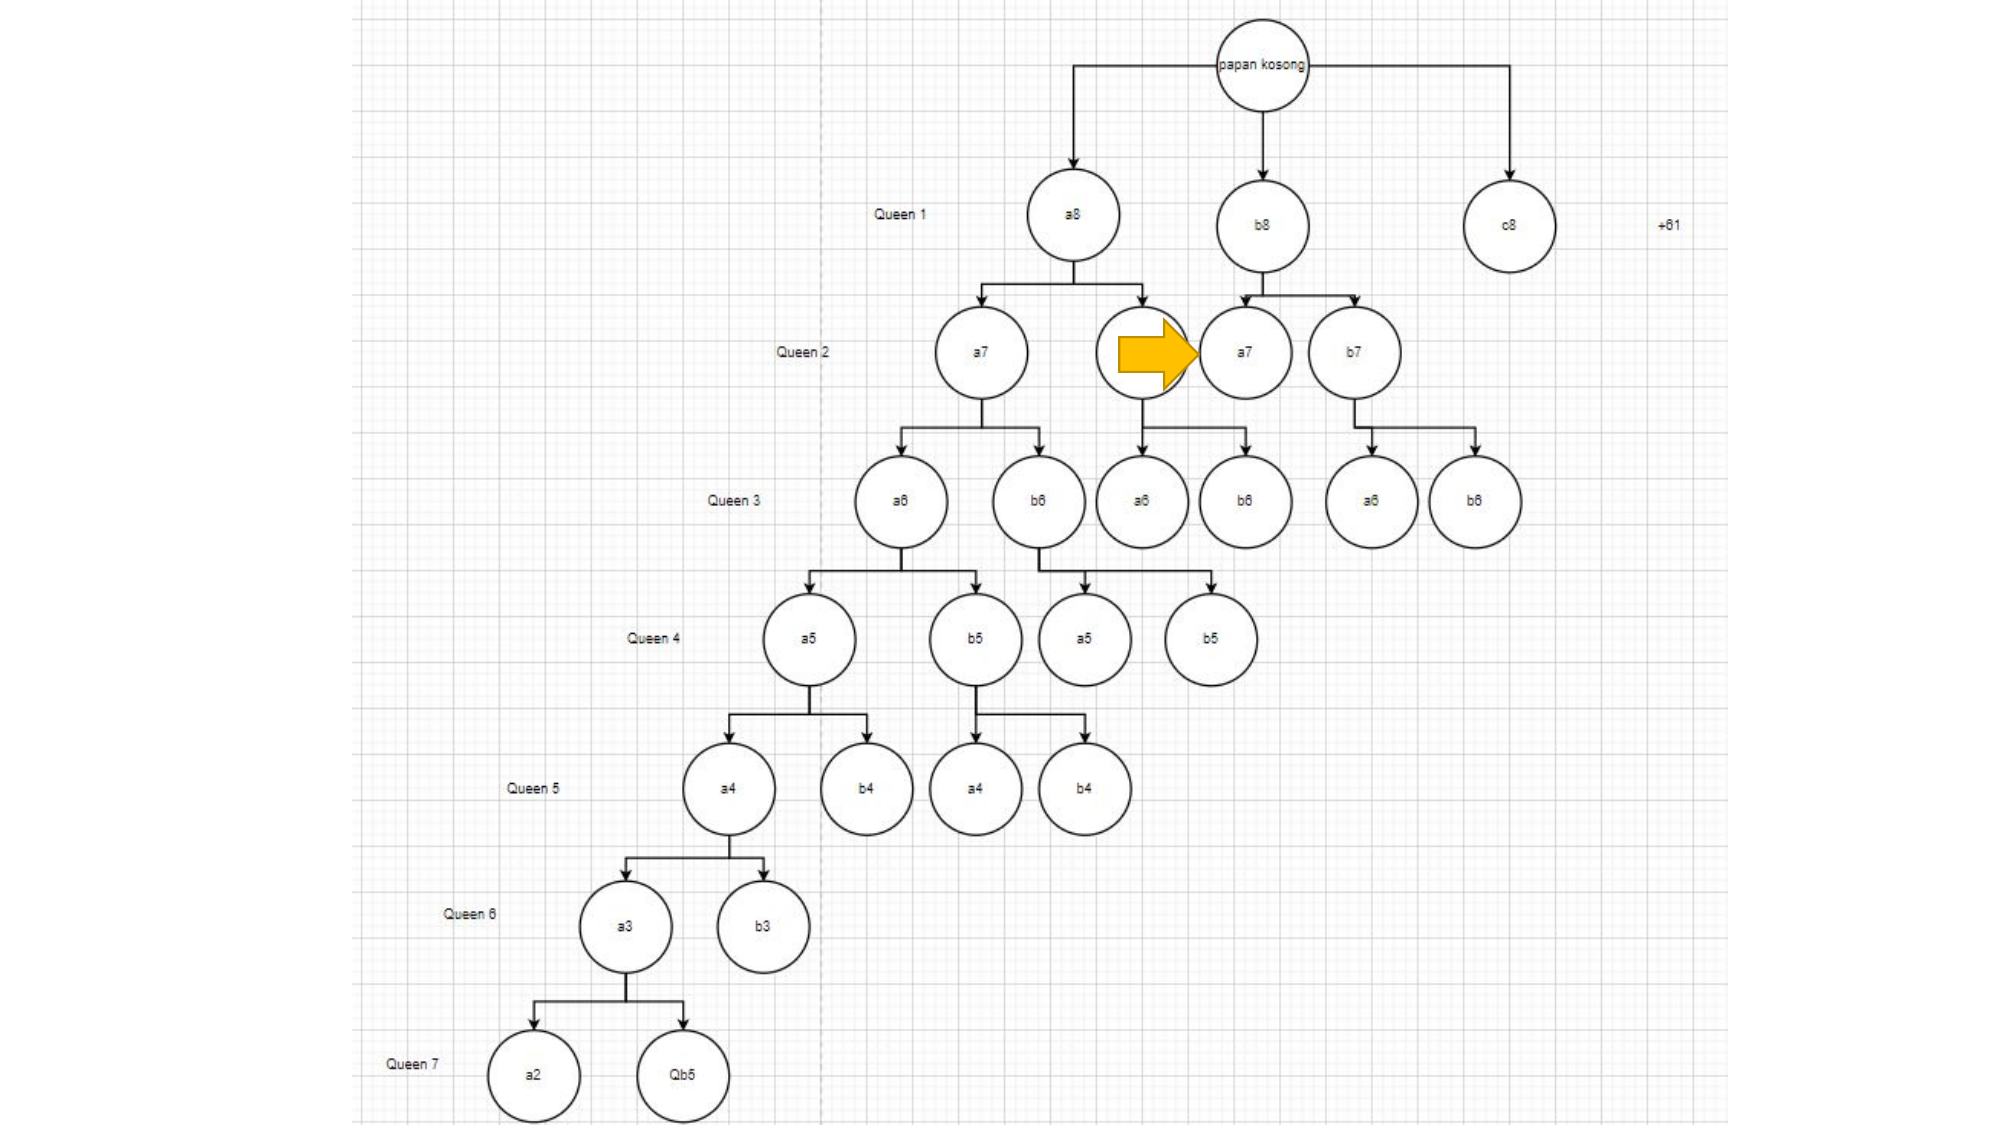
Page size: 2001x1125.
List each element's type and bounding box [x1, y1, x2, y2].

picture [352, 0, 1728, 1125]
